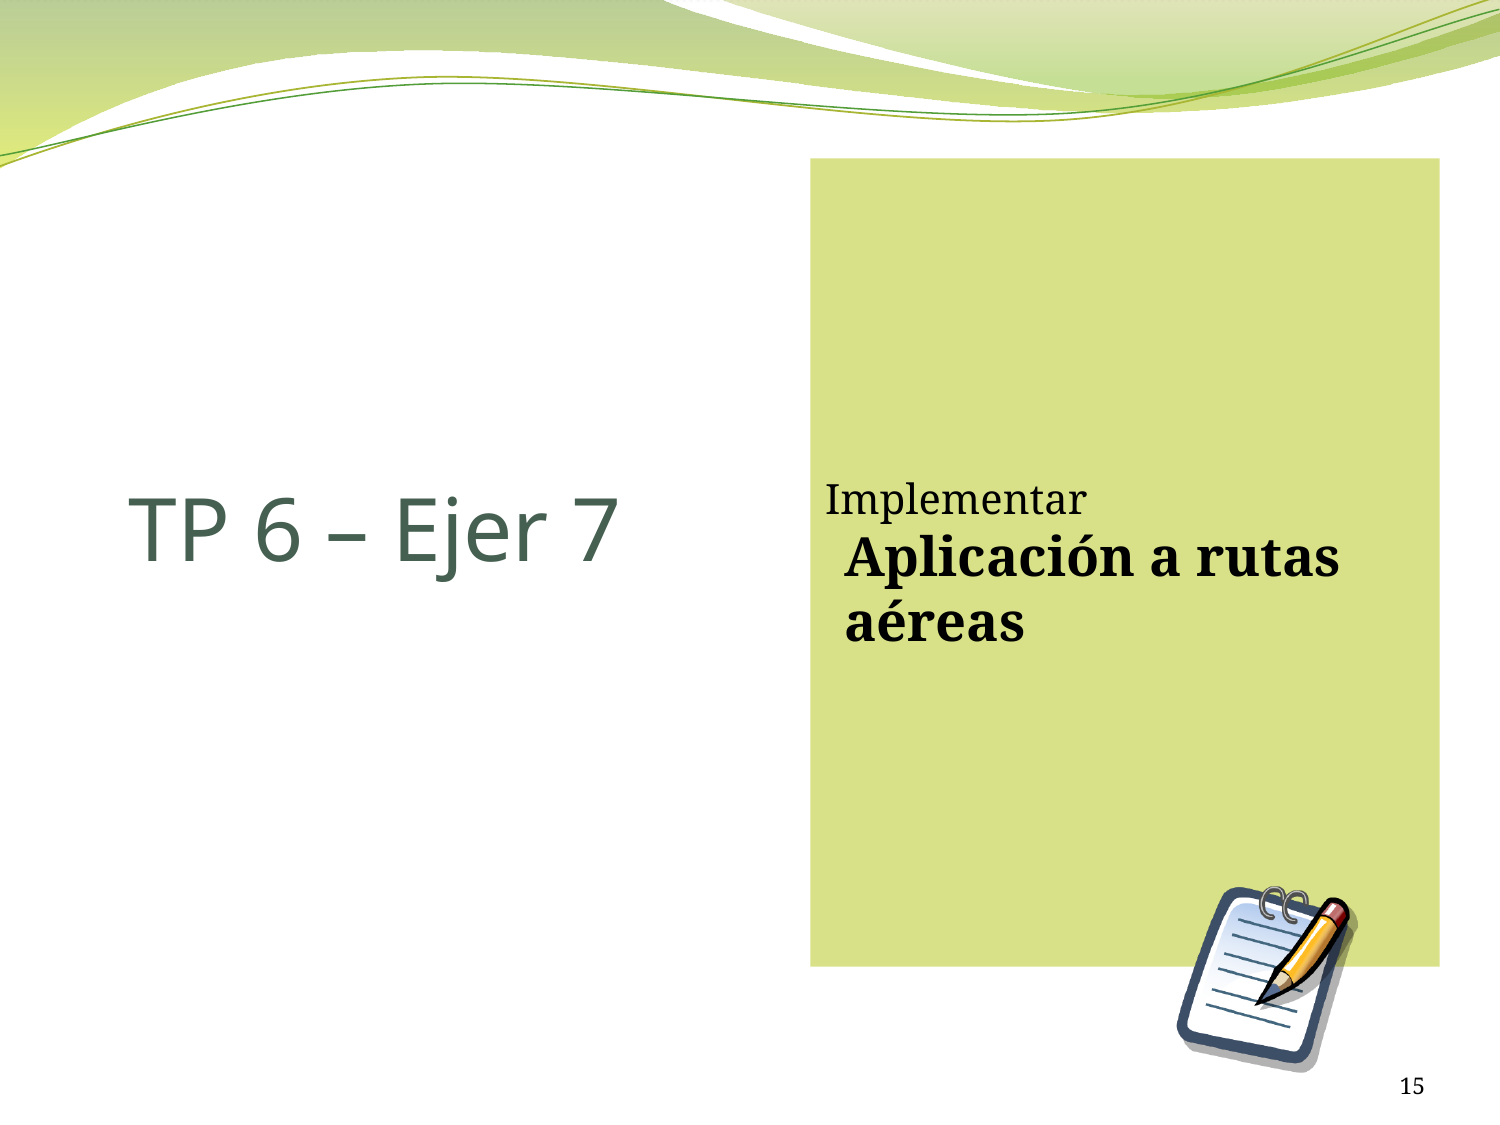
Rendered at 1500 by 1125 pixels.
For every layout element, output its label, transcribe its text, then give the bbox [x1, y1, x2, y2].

slide_number 15 [1387, 1017, 1478, 1104]
title TP 6 – Ejer 7 [43, 251, 708, 594]
list Implementar Aplicación a rutas aéreas [810, 158, 1440, 967]
picture [1174, 884, 1363, 1073]
